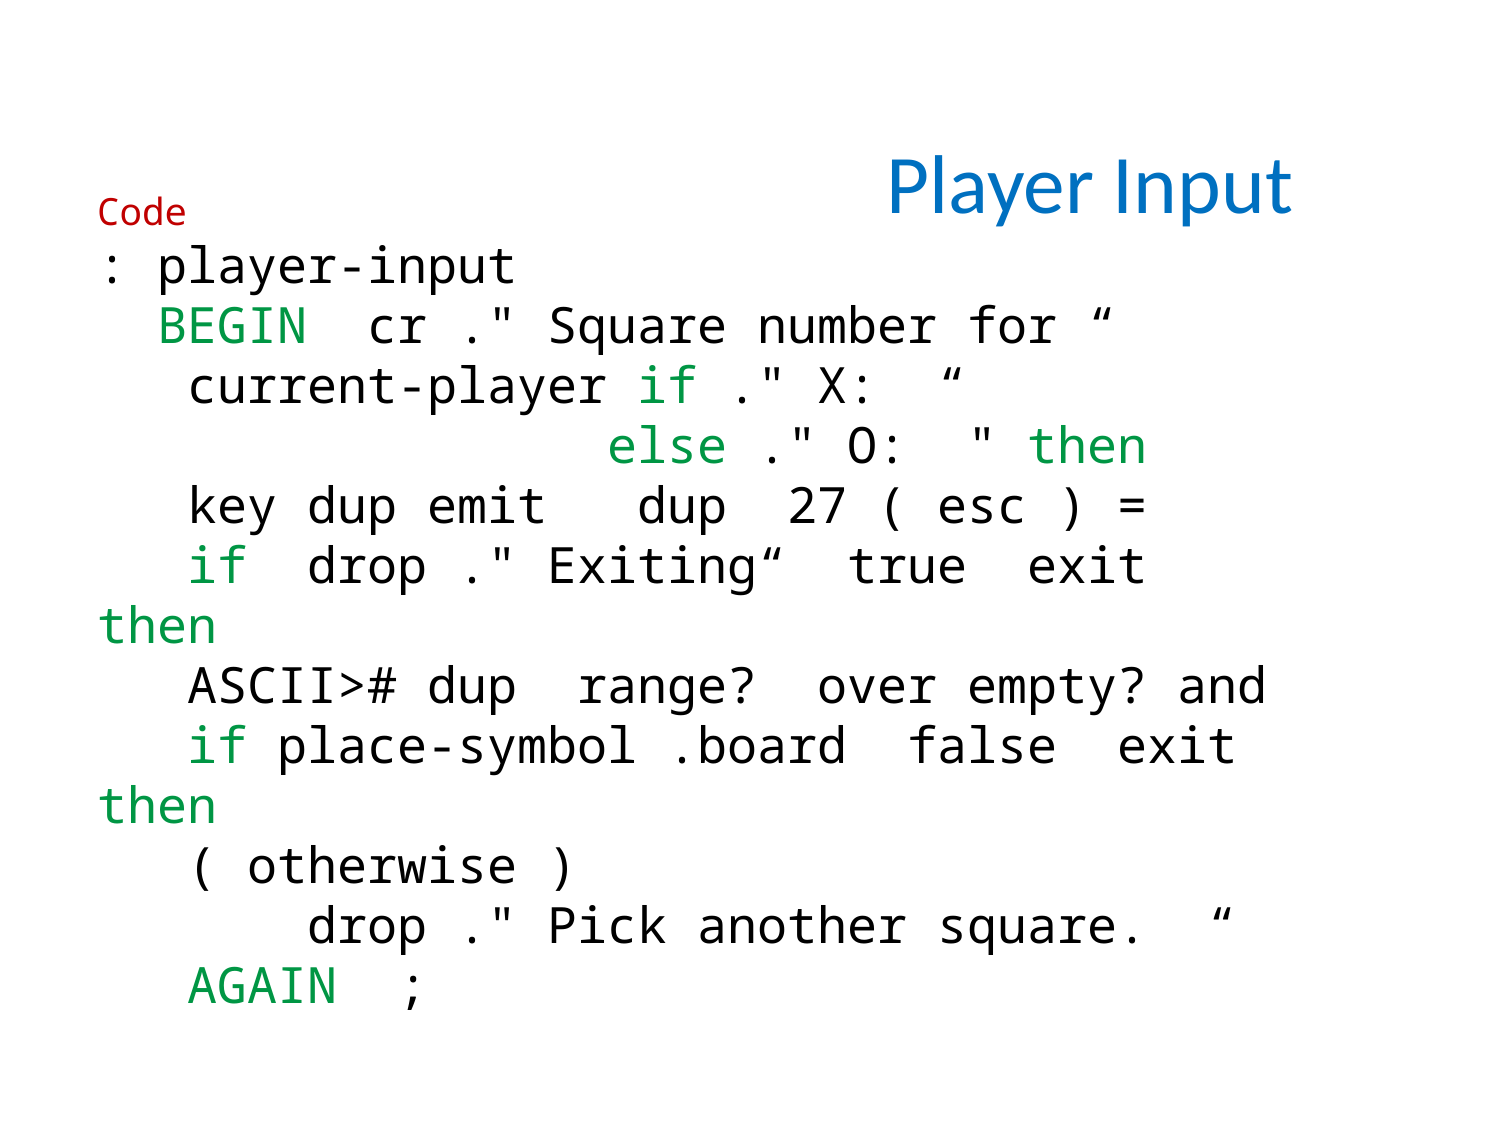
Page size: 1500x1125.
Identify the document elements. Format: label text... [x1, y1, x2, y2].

text_box Code : player-input BEGIN cr ." Square number for “ current-player if ." X: “ else ." O: " then key dup emit dup 27 ( esc ) = if drop ." Exiting“ true exit then ASCII># dup range? over empty? and if place-symbol .board false exit then ( otherwise ) drop ." Pick another square. “ AGAIN ; [82, 180, 1303, 1021]
text_box Player Input [856, 122, 1324, 238]
